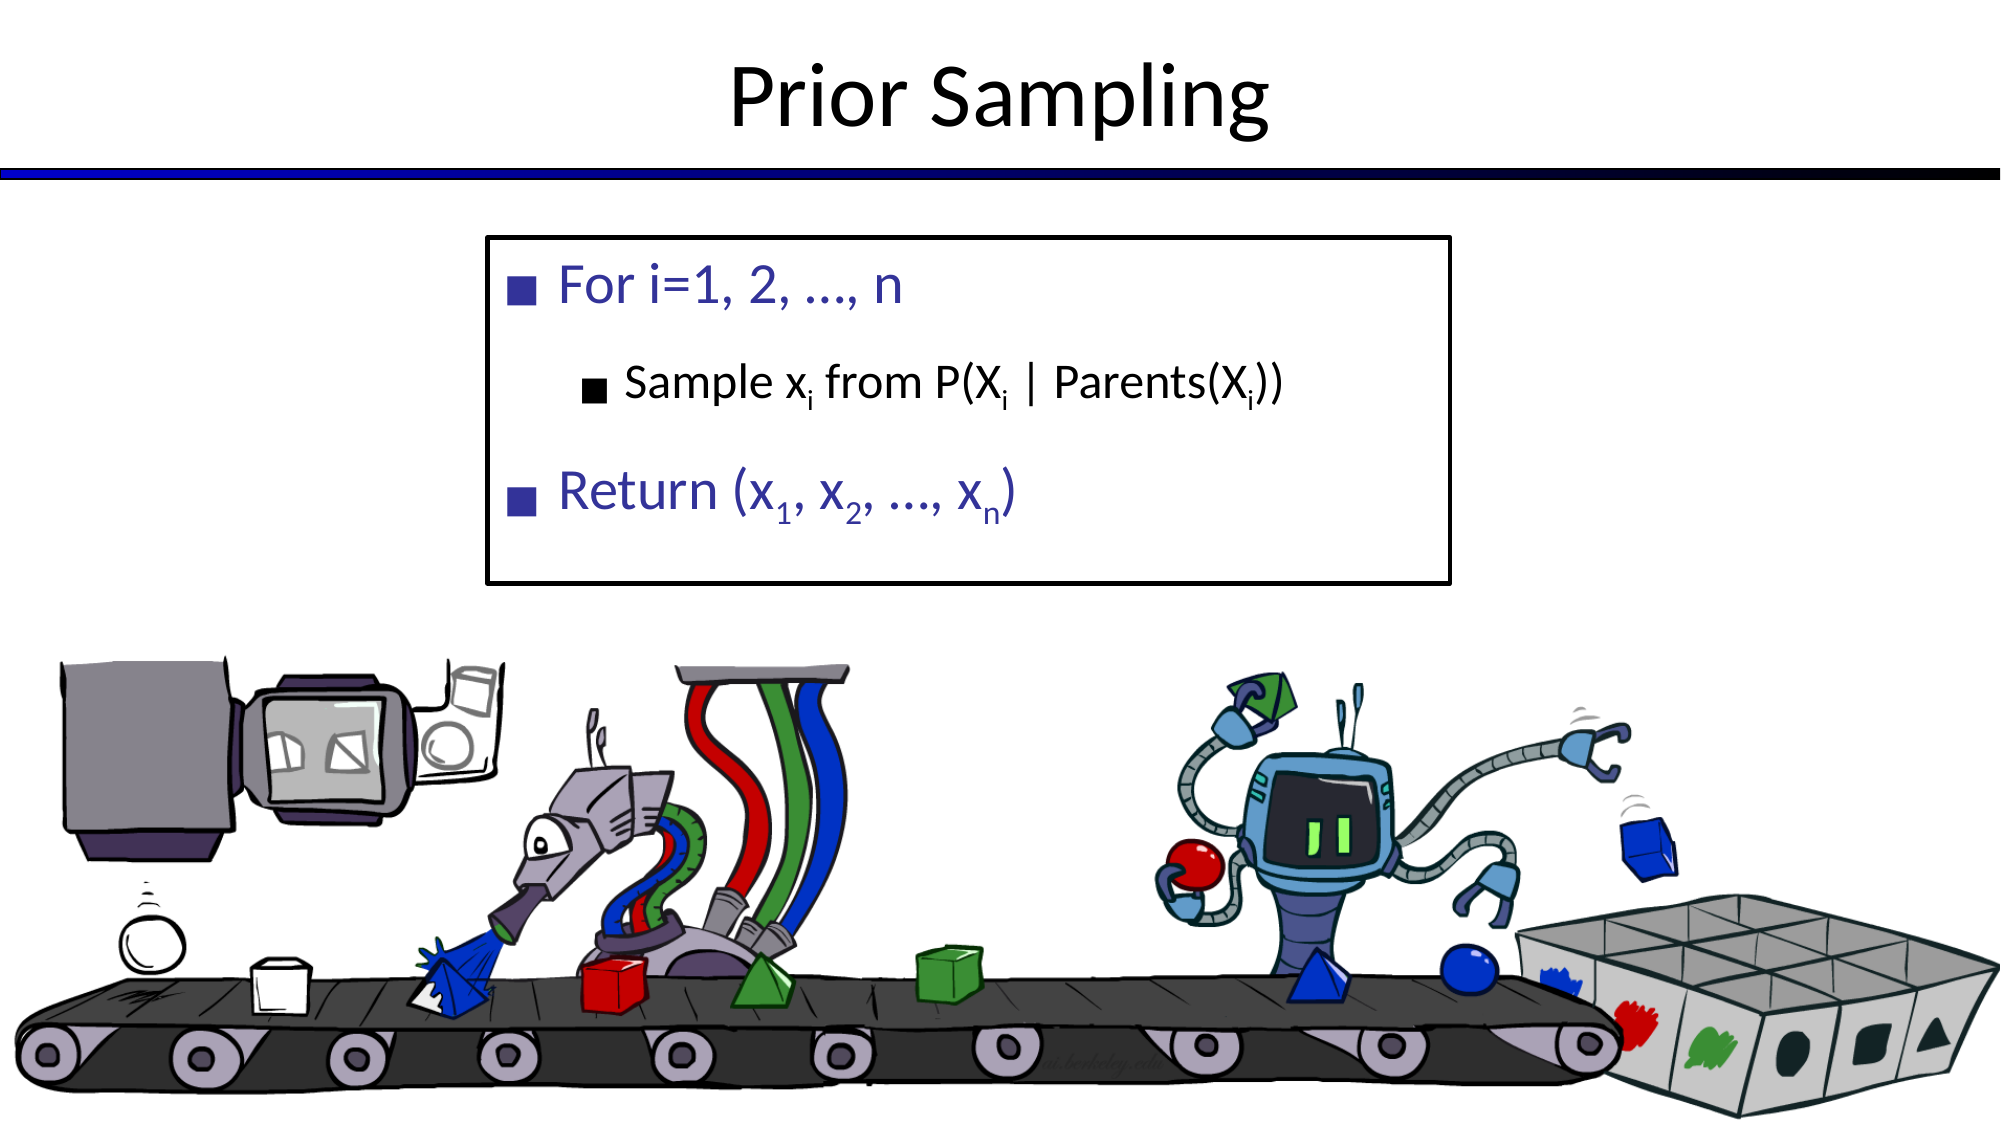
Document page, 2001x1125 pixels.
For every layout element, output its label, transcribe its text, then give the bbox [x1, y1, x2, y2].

picture [1, 615, 2000, 1125]
title Prior Sampling [0, 0, 2000, 184]
list For i=1, 2, …, n Sample xi from P(Xi | Parents(Xi)) Return (x1, x2, …, xn) [487, 237, 1450, 584]
